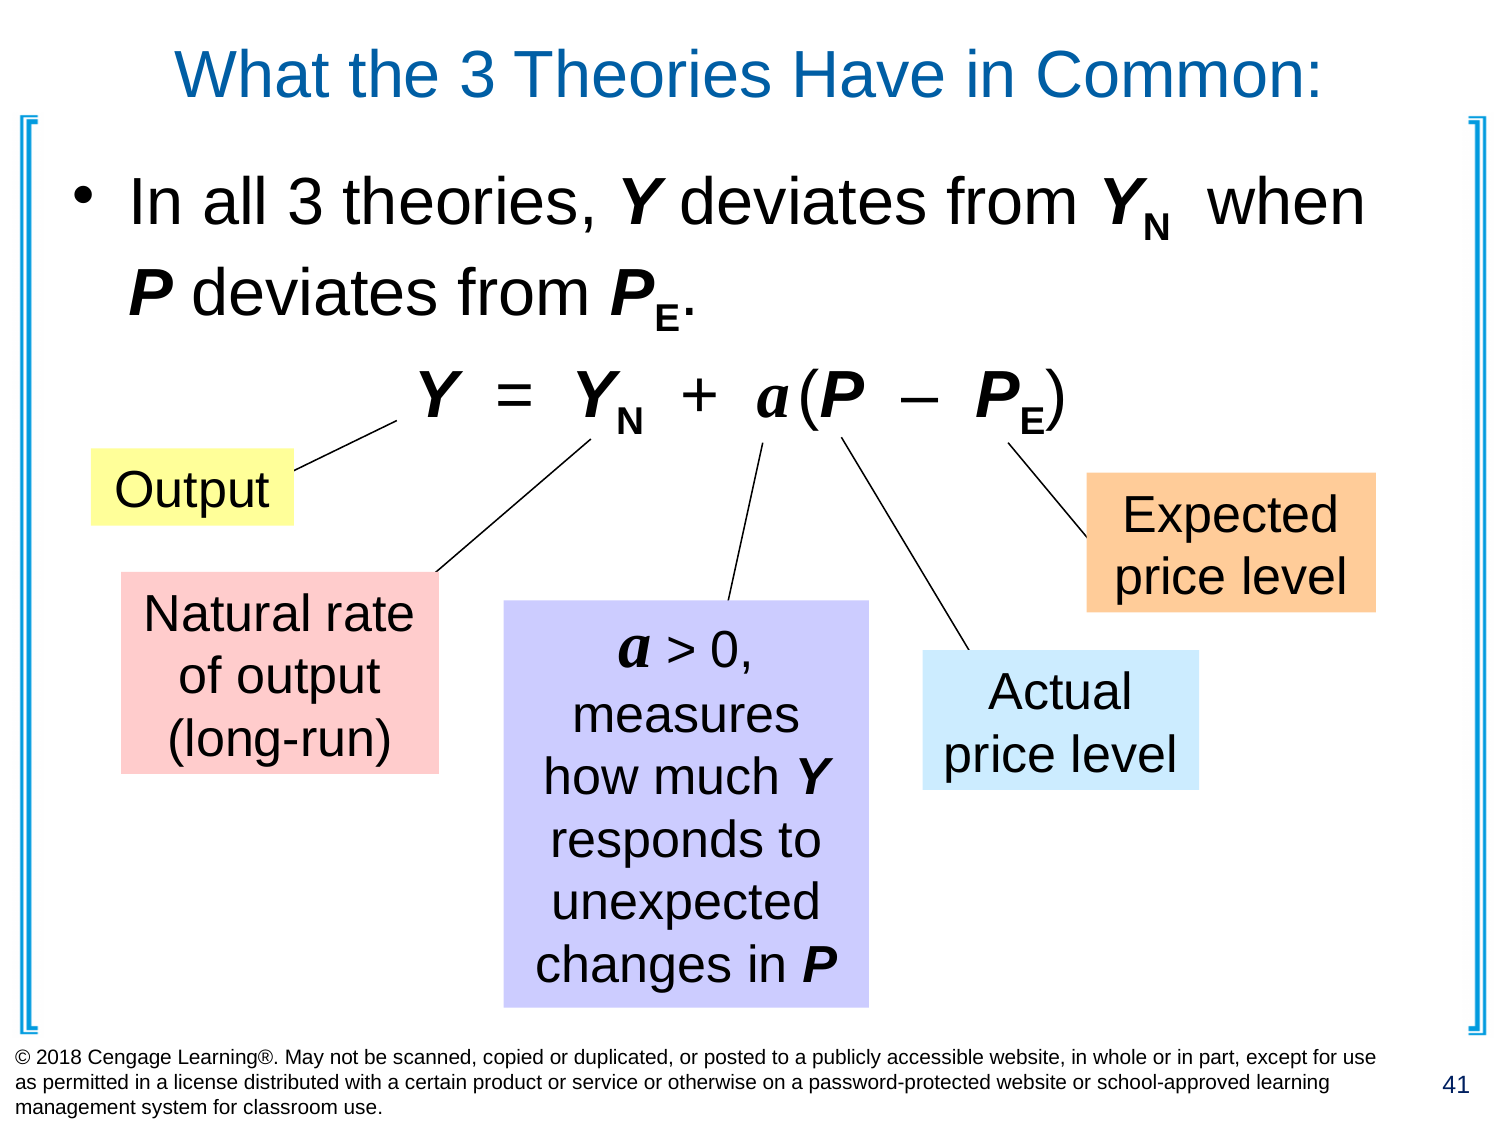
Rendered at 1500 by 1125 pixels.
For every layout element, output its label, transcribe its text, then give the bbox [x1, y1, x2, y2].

slide_number 41 [1412, 1060, 1500, 1125]
picture [13, 113, 43, 1037]
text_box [841, 436, 1200, 791]
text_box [1007, 442, 1377, 613]
text_box Y = YN + a (P – PE) [376, 337, 1105, 441]
picture [1463, 113, 1493, 1037]
list In all 3 theories, Y deviates from YN when P deviates from PE. [56, 149, 1455, 1058]
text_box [503, 442, 870, 1009]
title What the 3 Theories Have in Common: [109, 16, 1391, 125]
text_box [90, 420, 398, 527]
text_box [120, 438, 592, 775]
footer © 2018 Cengage Learning®. May not be scanned, copied or duplicated, or posted to a publicly accessible website, in whole or in part, except for use as permitted in a license distributed with a certain product or service or otherwise on a password-protected website or school-approved learning management system for classroom use. [0, 1037, 1412, 1125]
